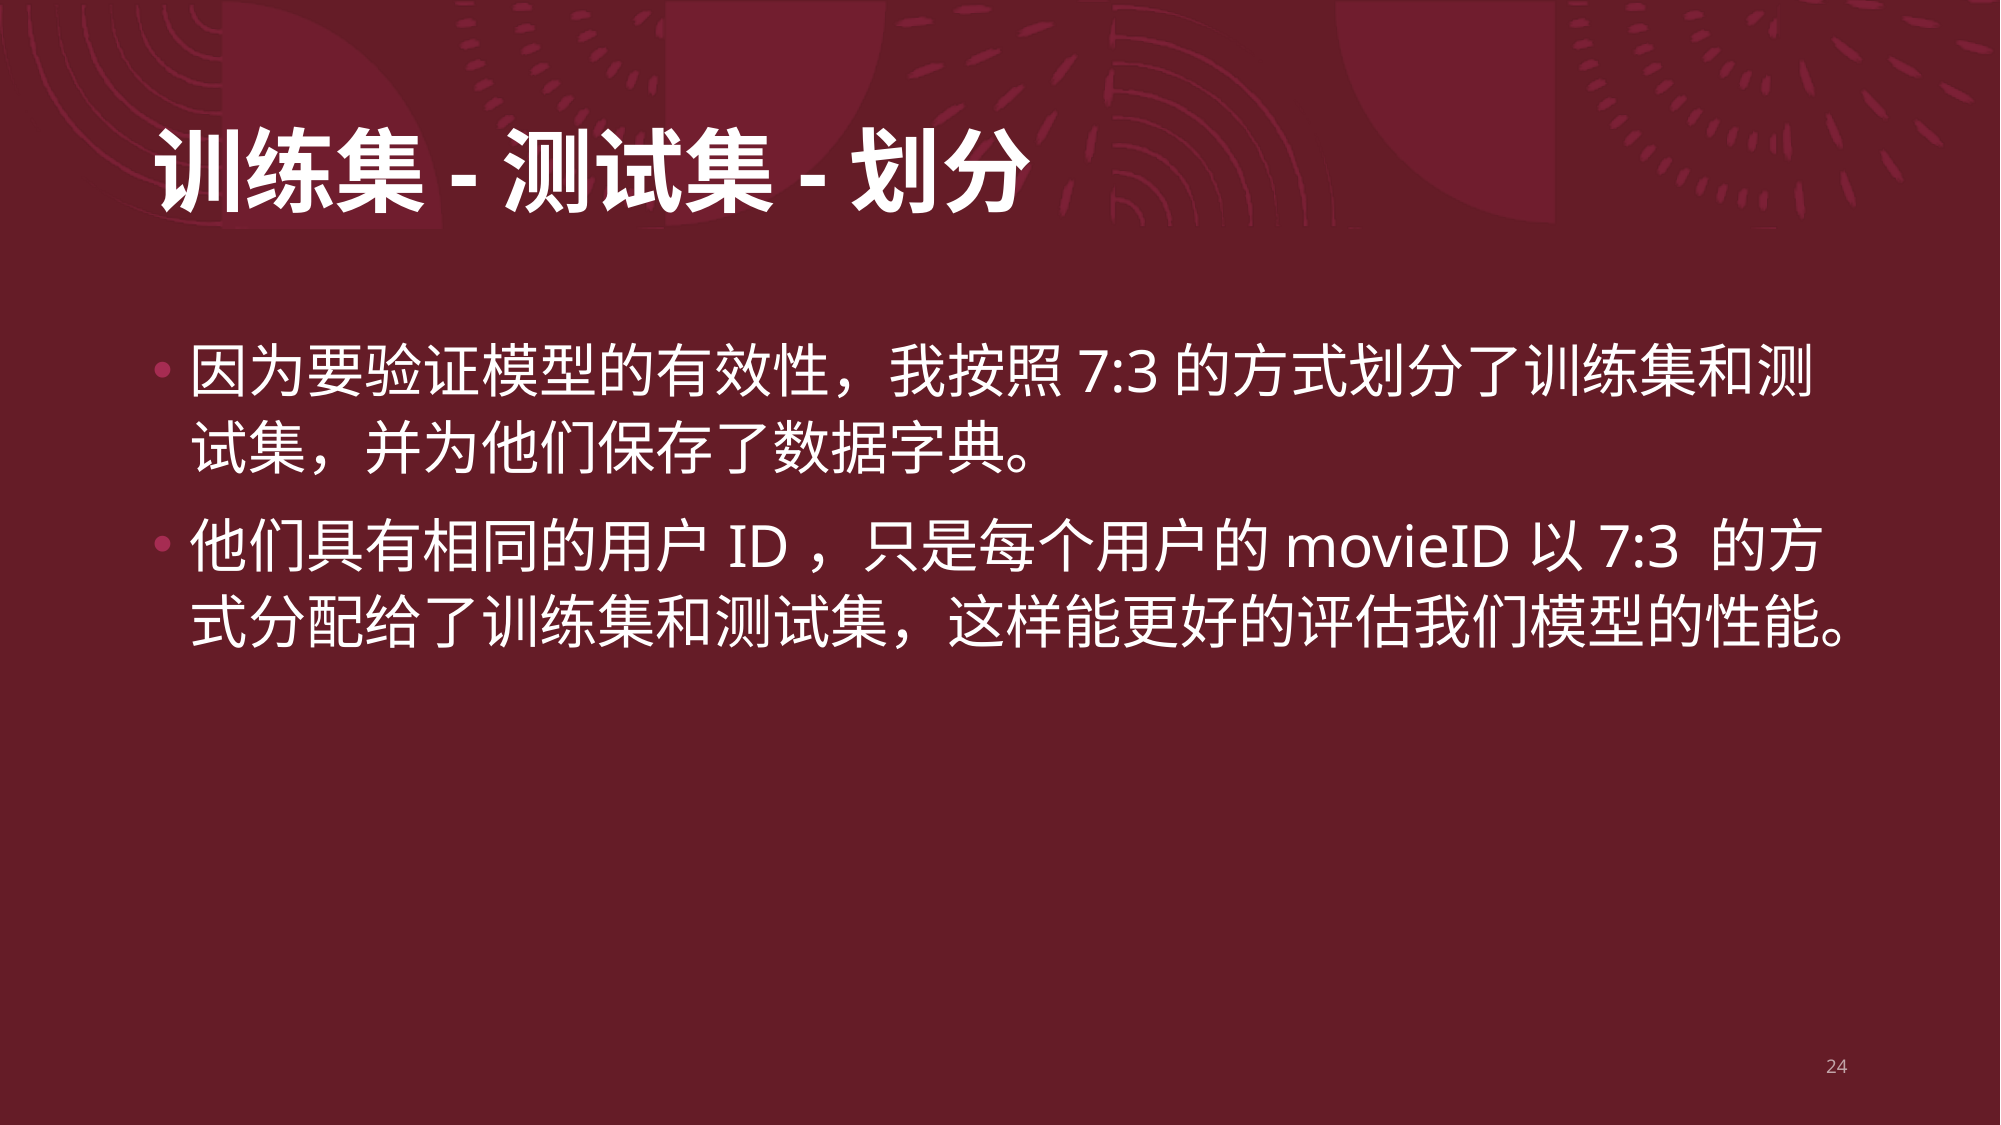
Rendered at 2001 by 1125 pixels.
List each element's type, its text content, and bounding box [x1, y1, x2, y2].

slide_number 24 [1412, 1037, 1863, 1098]
title 训练集-测试集-划分 [137, 60, 1863, 278]
list 因为要验证模型的有效性，我按照7:3的方式划分了训练集和测试集，并为他们保存了数据字典。 他们具有相同的用户ID，只是每个用户的movieID以7:3 的方式分配给了训练集和测试集，这样能更好的评估我们模型的性能。 [137, 319, 1863, 1009]
